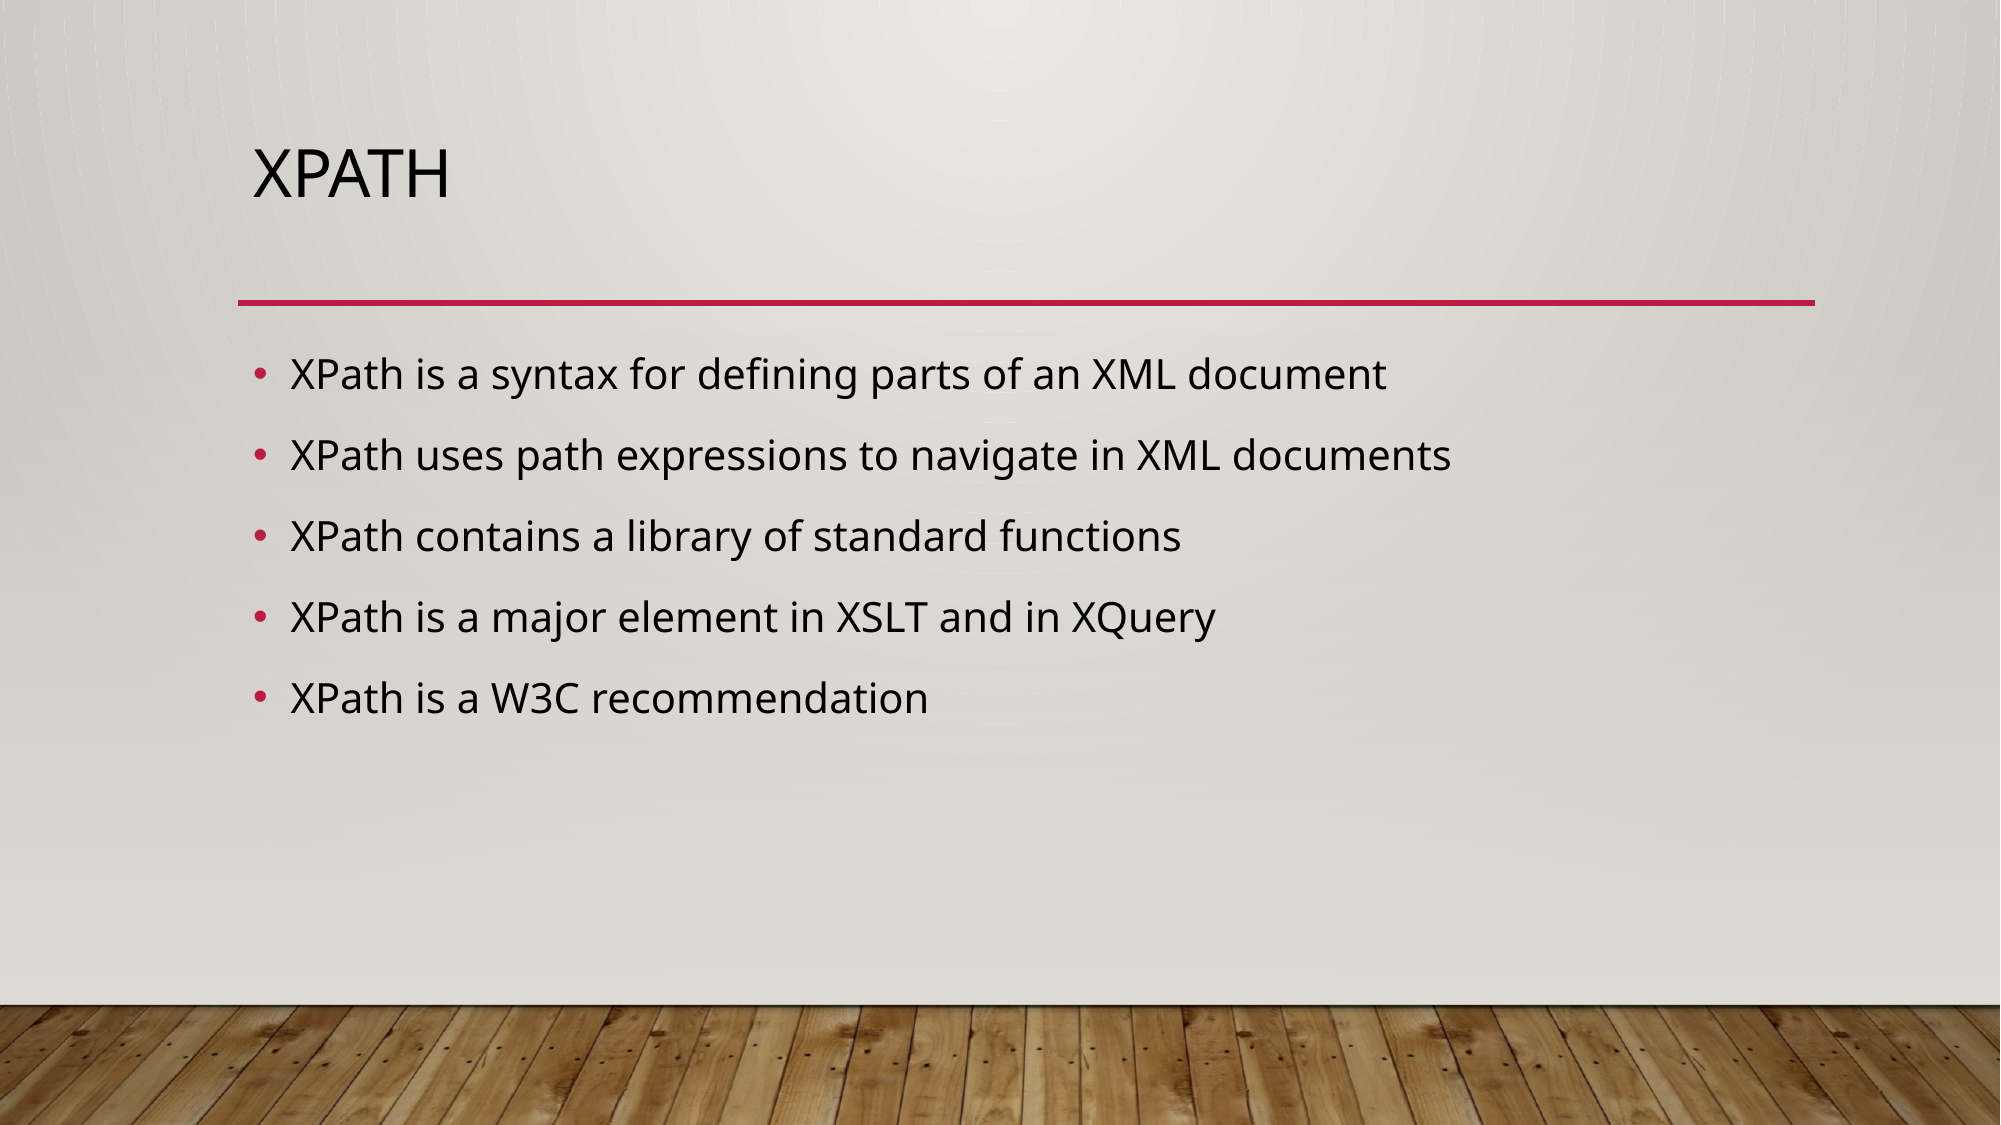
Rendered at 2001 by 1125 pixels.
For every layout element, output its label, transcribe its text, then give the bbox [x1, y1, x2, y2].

title XPath [238, 131, 1814, 305]
picture [0, 1005, 2000, 1125]
list XPath is a syntax for defining parts of an XML document XPath uses path expressions to navigate in XML documents XPath contains a library of standard functions XPath is a major element in XSLT and in XQuery XPath is a W3C recommendation [238, 330, 1814, 897]
